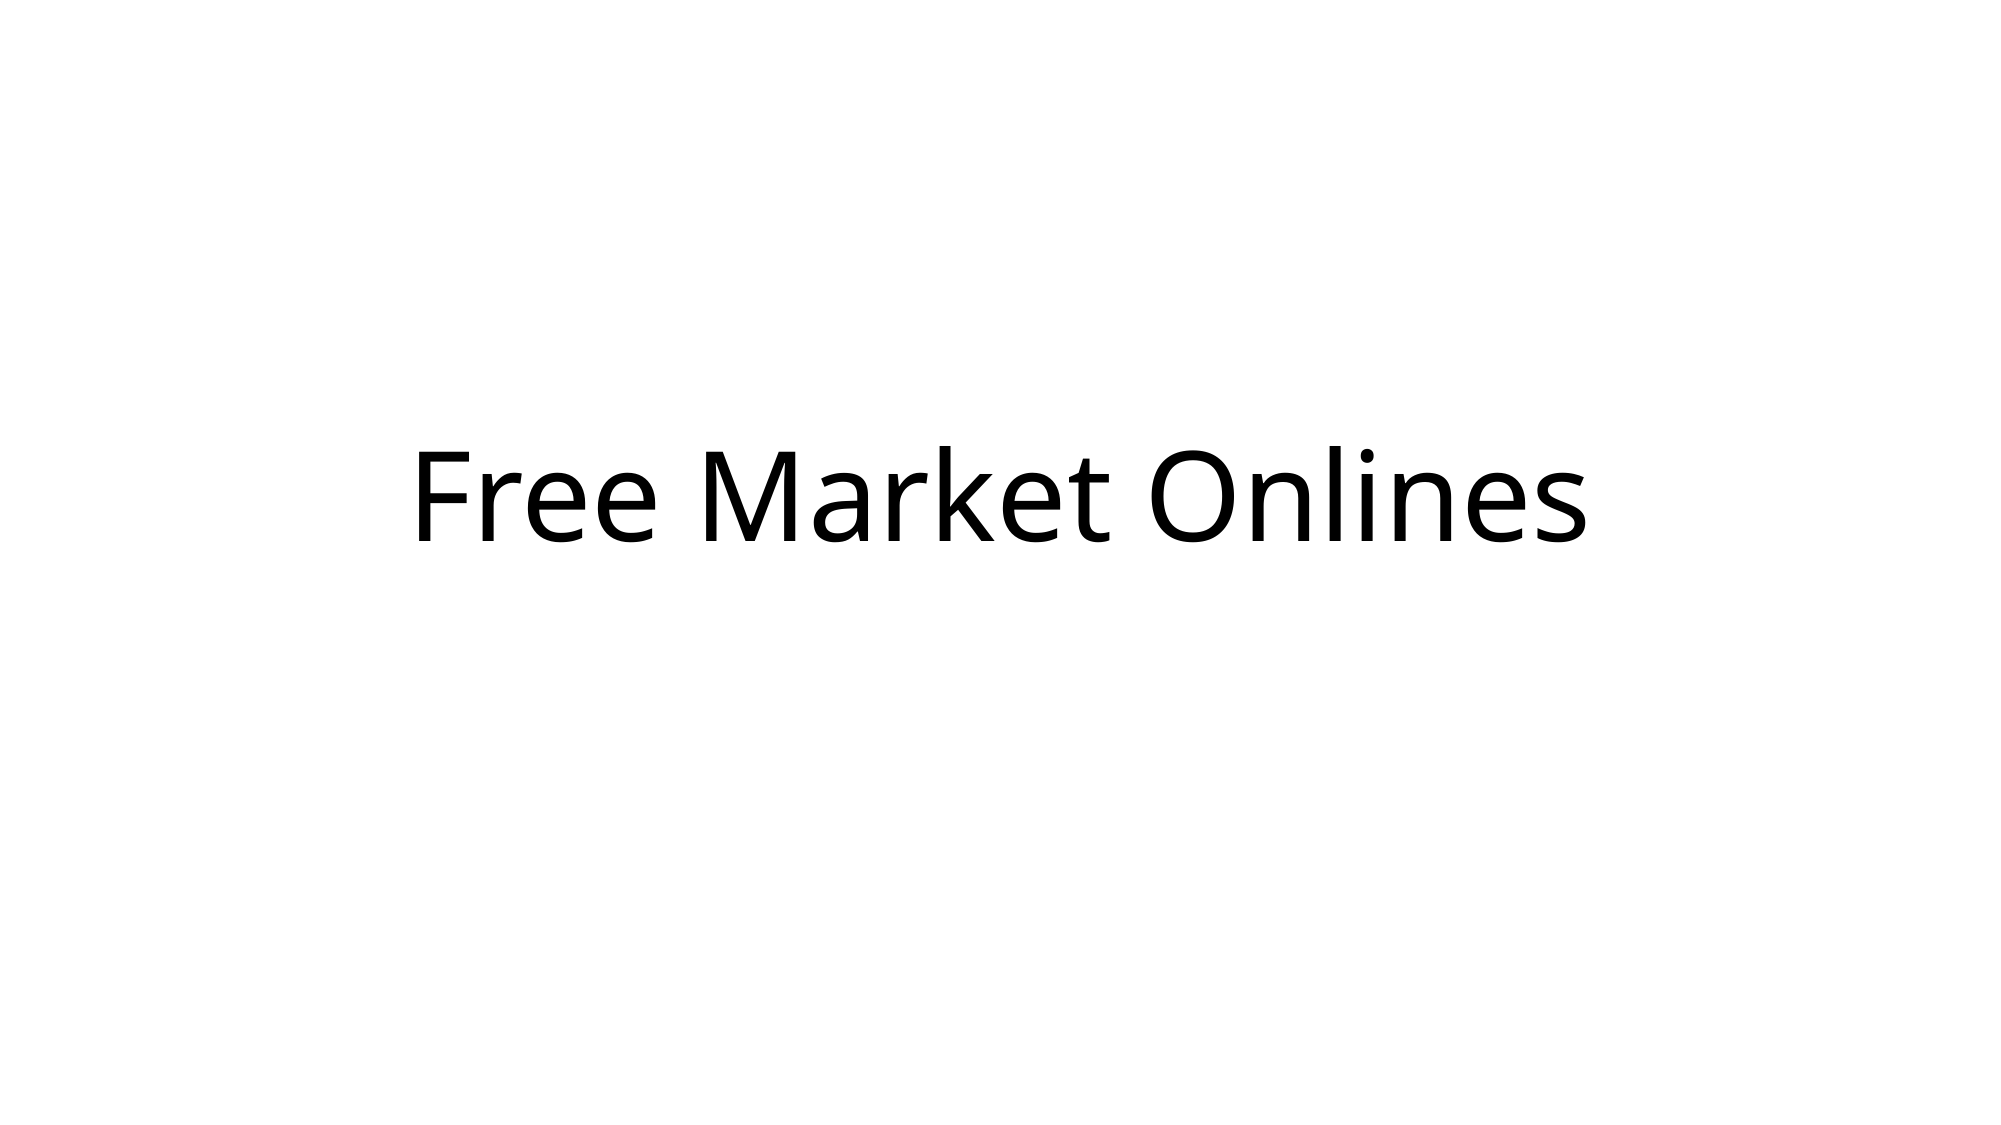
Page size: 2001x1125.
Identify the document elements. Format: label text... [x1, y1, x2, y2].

title Free Market Onlines [249, 184, 1750, 576]
